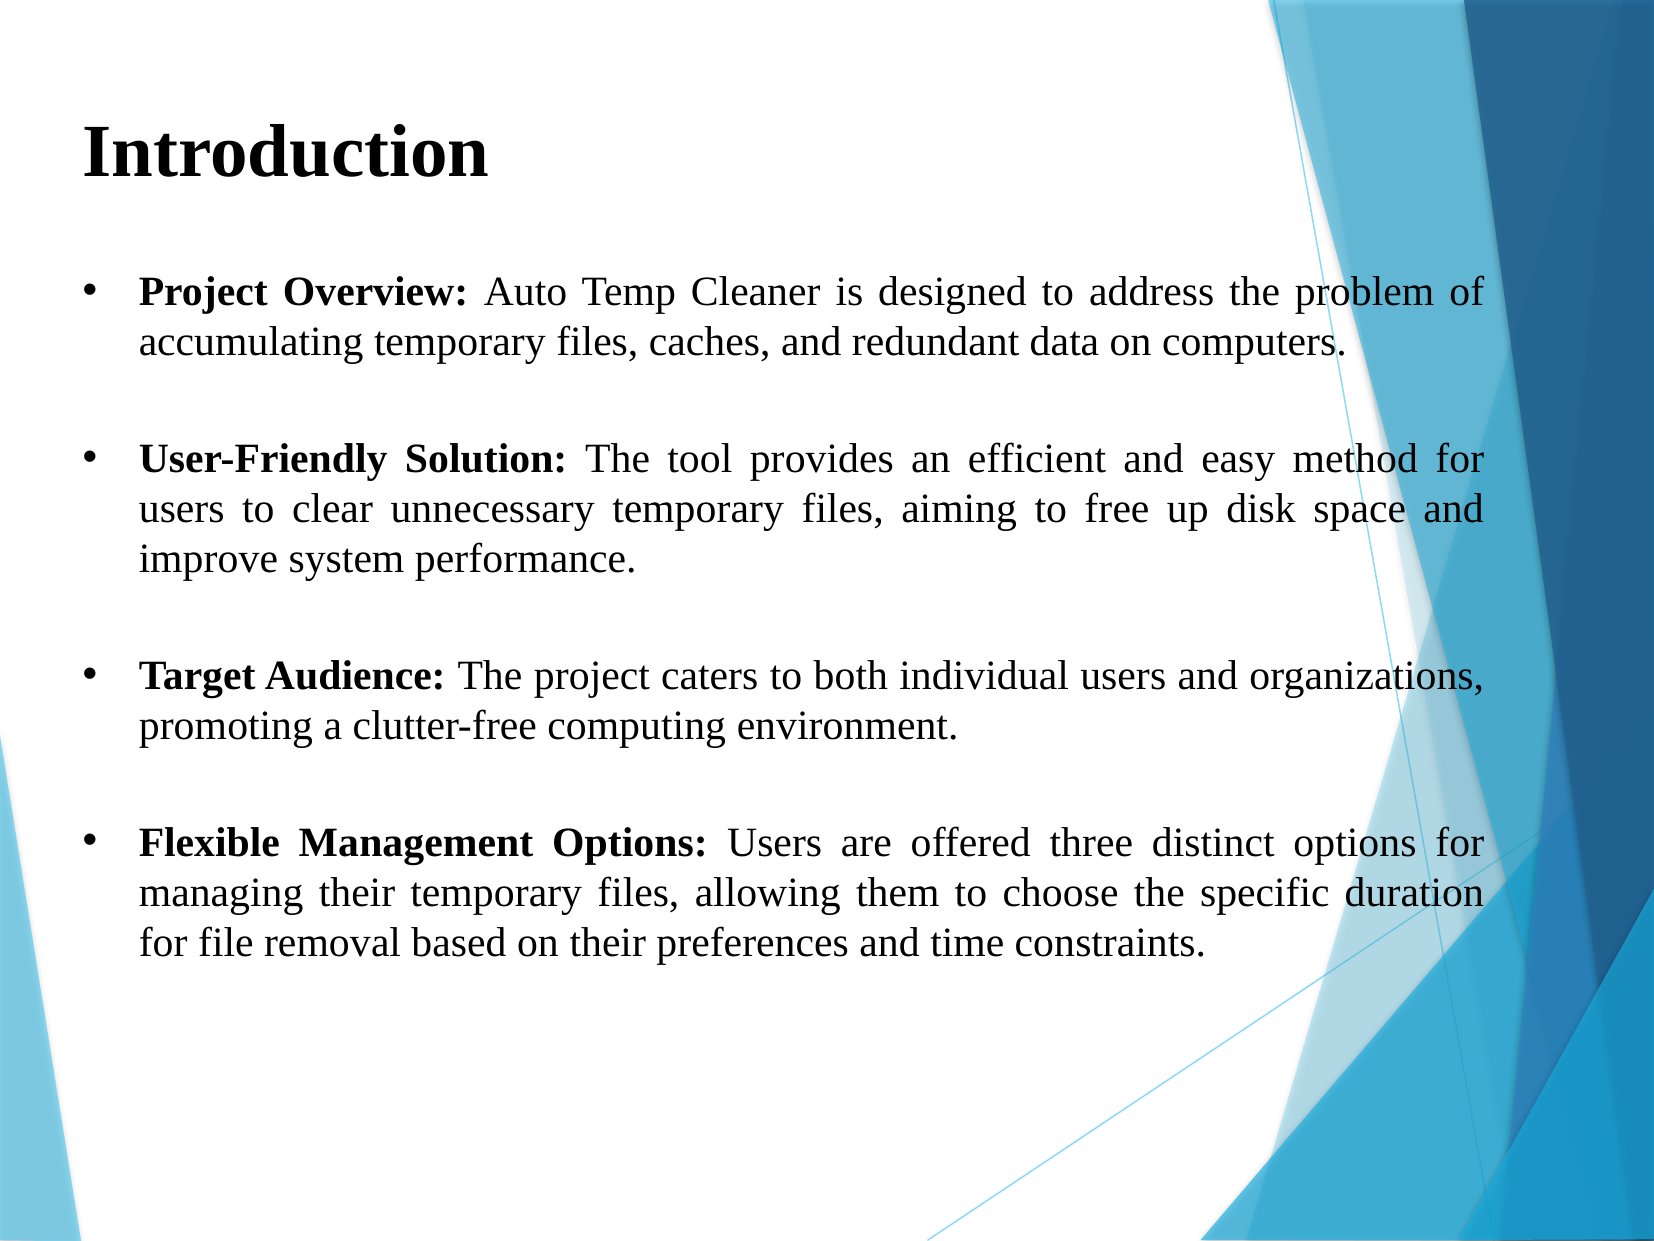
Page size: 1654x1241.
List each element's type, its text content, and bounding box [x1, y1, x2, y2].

text_box Project Overview: Auto Temp Cleaner is designed to address the problem of accumulating temporary files, caches, and redundant data on computers. User-Friendly Solution: The tool provides an efficient and easy method for users to clear unnecessary temporary files, aiming to free up disk space and improve system performance. Target Audience: The project caters to both individual users and organizations, promoting a clutter-free computing environment. Flexible Management Options: Users are offered three distinct options for managing their temporary files, allowing them to choose the specific duration for file removal based on their preferences and time constraints. [67, 256, 1501, 1165]
text_box Introduction [82, 49, 1571, 248]
